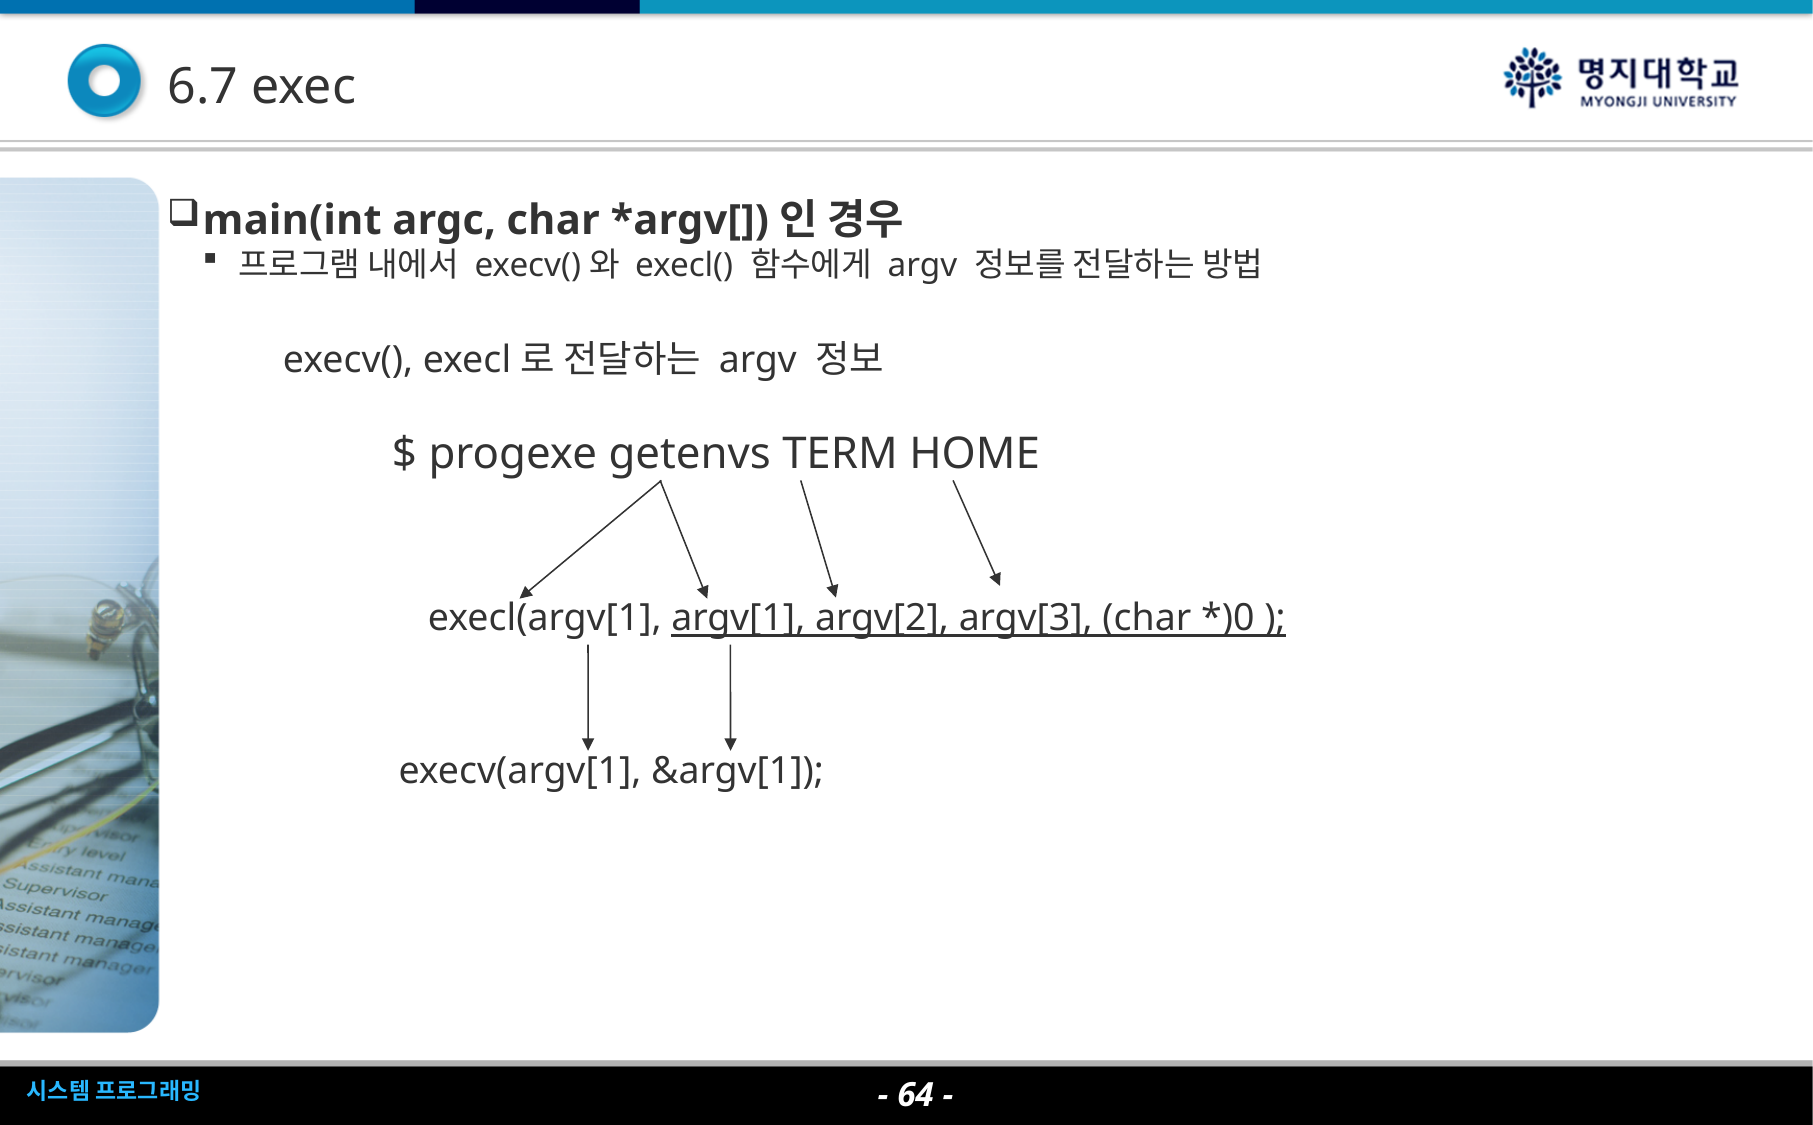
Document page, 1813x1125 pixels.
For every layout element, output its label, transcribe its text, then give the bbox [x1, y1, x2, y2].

text_box main(int argc, char *argv[])인 경우 프로그램 내에서 execv()와 execl() 함수에게 argv 정보를 전달하는 방법 [150, 184, 1674, 301]
text_box - <숫자> - [819, 1065, 1012, 1125]
picture [0, 0, 1813, 1125]
text_box execv(), execl로 전달하는 argv 정보 [268, 328, 865, 388]
text_box [800, 480, 839, 598]
text_box [952, 480, 1001, 586]
text_box [581, 644, 595, 751]
text_box 6.7 exec [150, 37, 1797, 129]
text_box execv(argv[1], &argv[1]); [383, 739, 812, 799]
text_box [724, 644, 737, 751]
text_box [519, 481, 660, 599]
text_box $ progexe getenvs TERM HOME [377, 417, 1016, 485]
text_box execl(argv[1], argv[1], argv[2], argv[3], (char *)0 ); [413, 585, 1261, 646]
text_box [660, 480, 709, 599]
